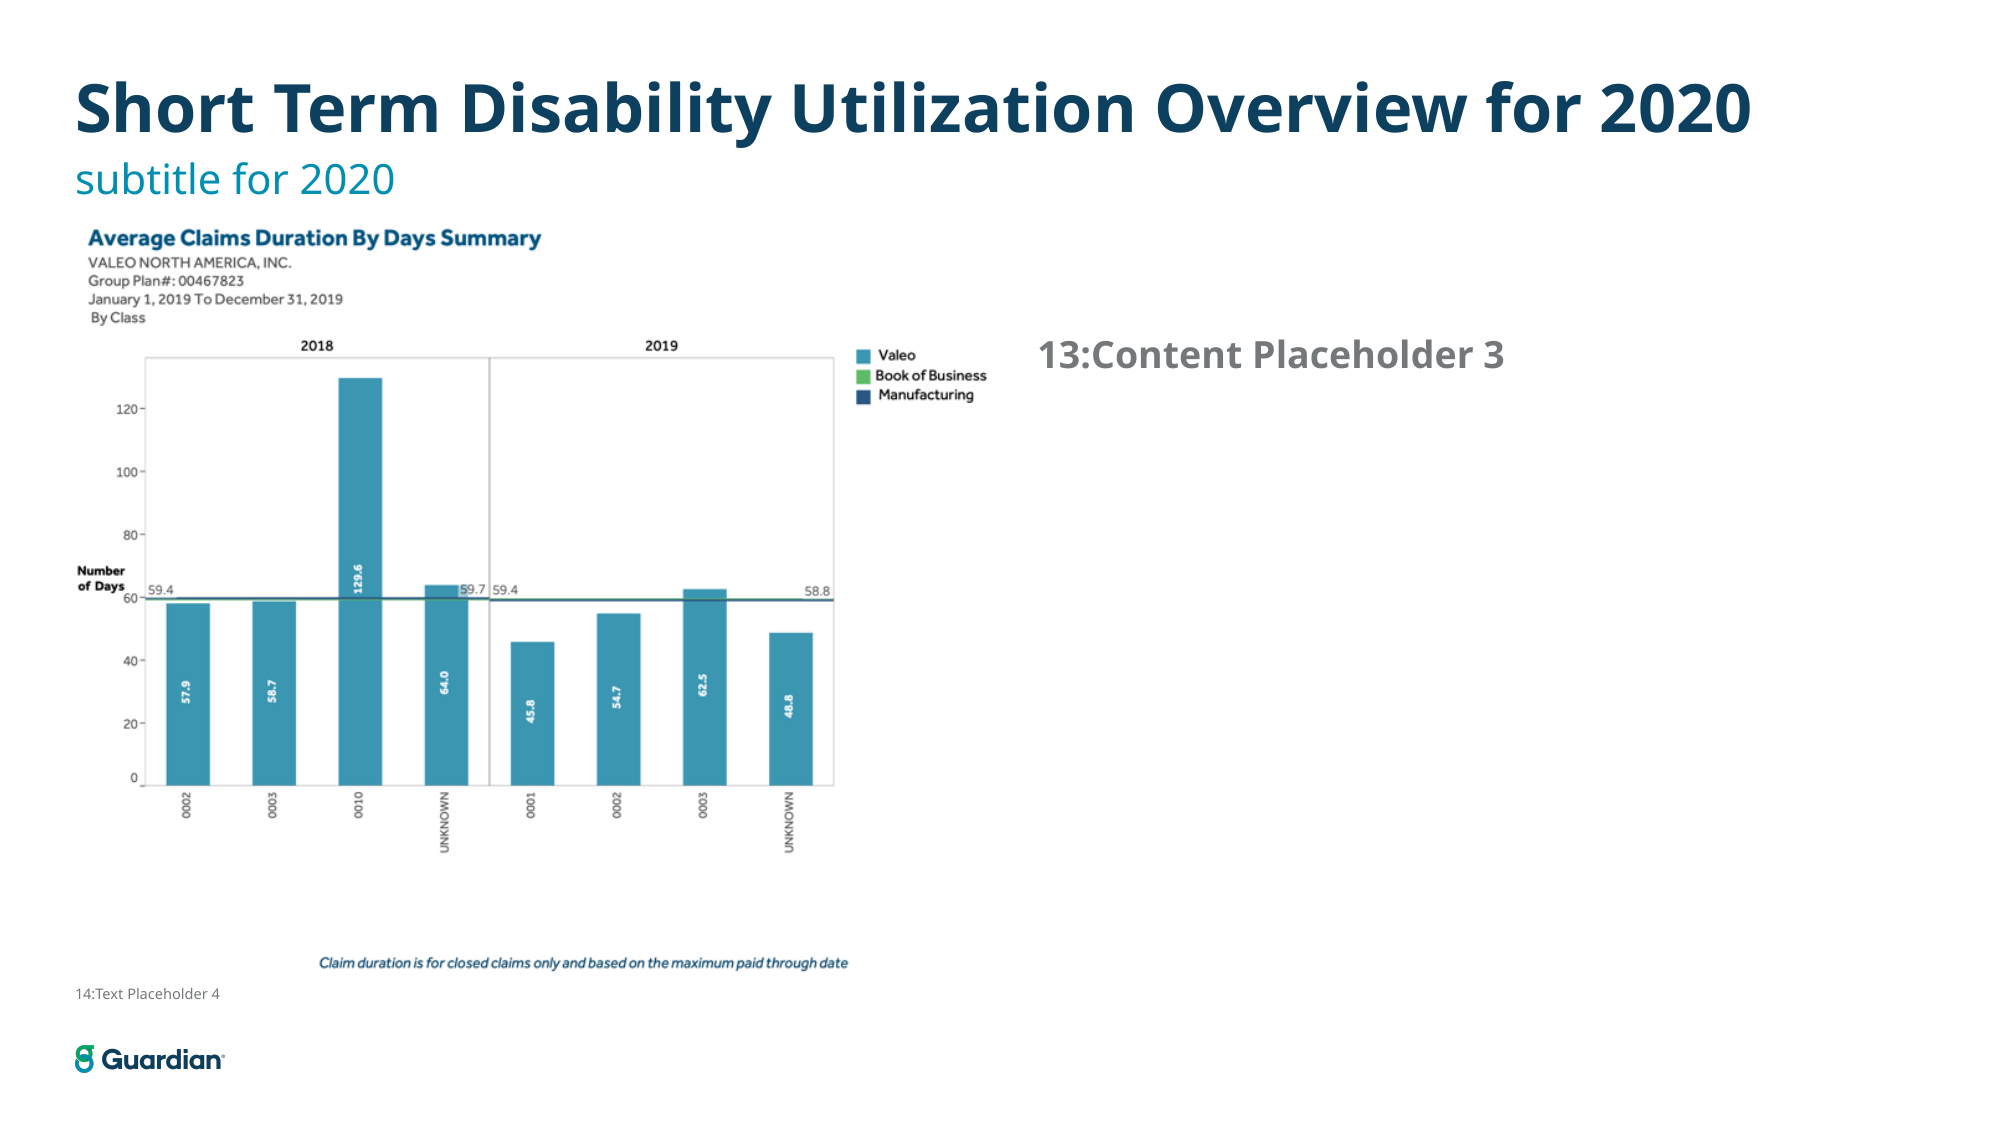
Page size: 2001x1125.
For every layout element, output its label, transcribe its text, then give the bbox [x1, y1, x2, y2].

list 14:Text Placeholder 4 [75, 975, 1925, 1003]
picture [74, 224, 999, 975]
list 13:Content Placeholder 3 [1037, 331, 1925, 975]
list subtitle for 2020 [75, 152, 1925, 257]
picture [75, 1045, 225, 1073]
title Short Term Disability Utilization Overview for 2020 [75, 75, 1925, 152]
